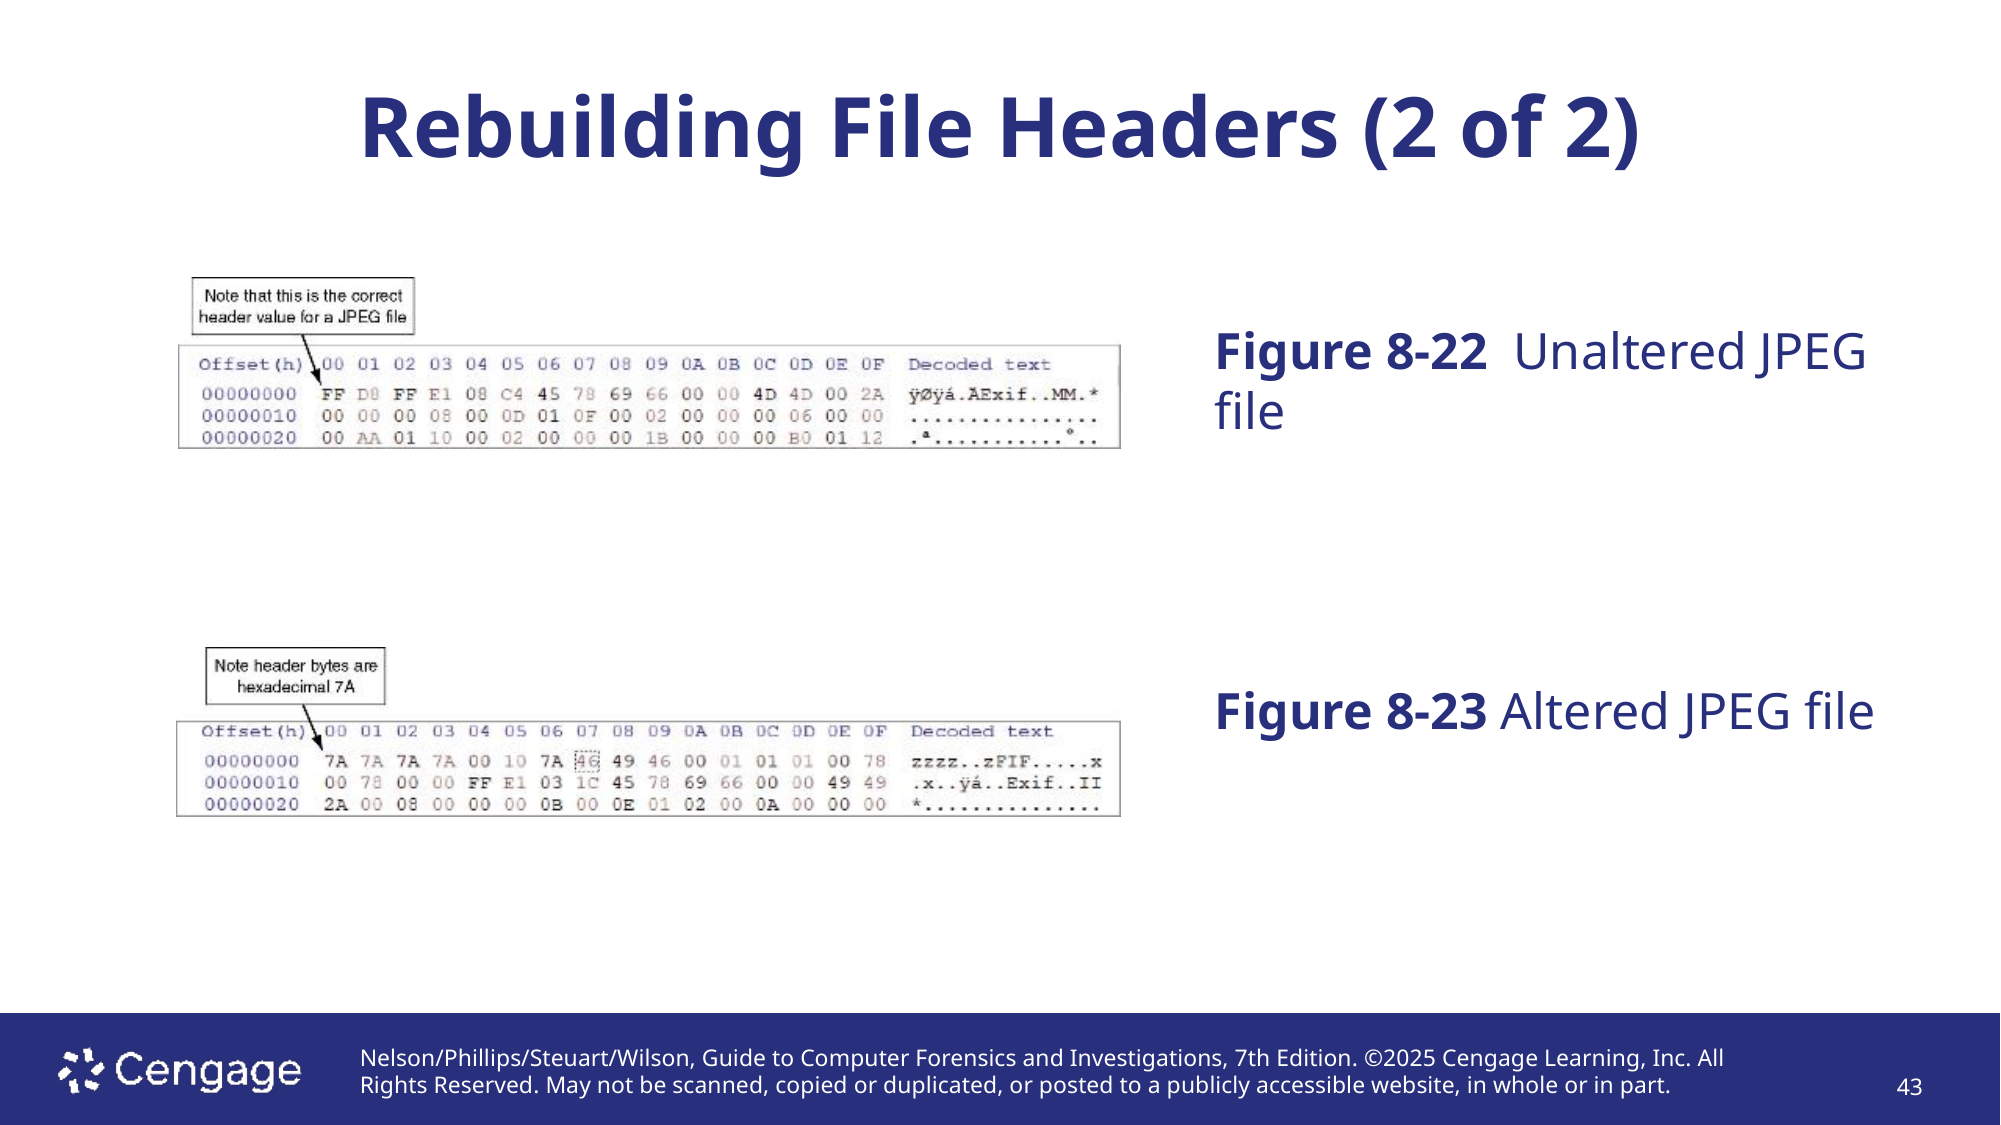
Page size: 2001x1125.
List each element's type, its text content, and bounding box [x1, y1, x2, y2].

title Rebuilding File Headers (2 of 2) [78, 77, 1923, 278]
picture [30, 1020, 329, 1122]
picture [178, 277, 1121, 449]
text_box Figure 8-22 Unaltered JPEG file Figure 8-23 Altered JPEG file [1200, 312, 1905, 808]
picture [176, 647, 1121, 817]
